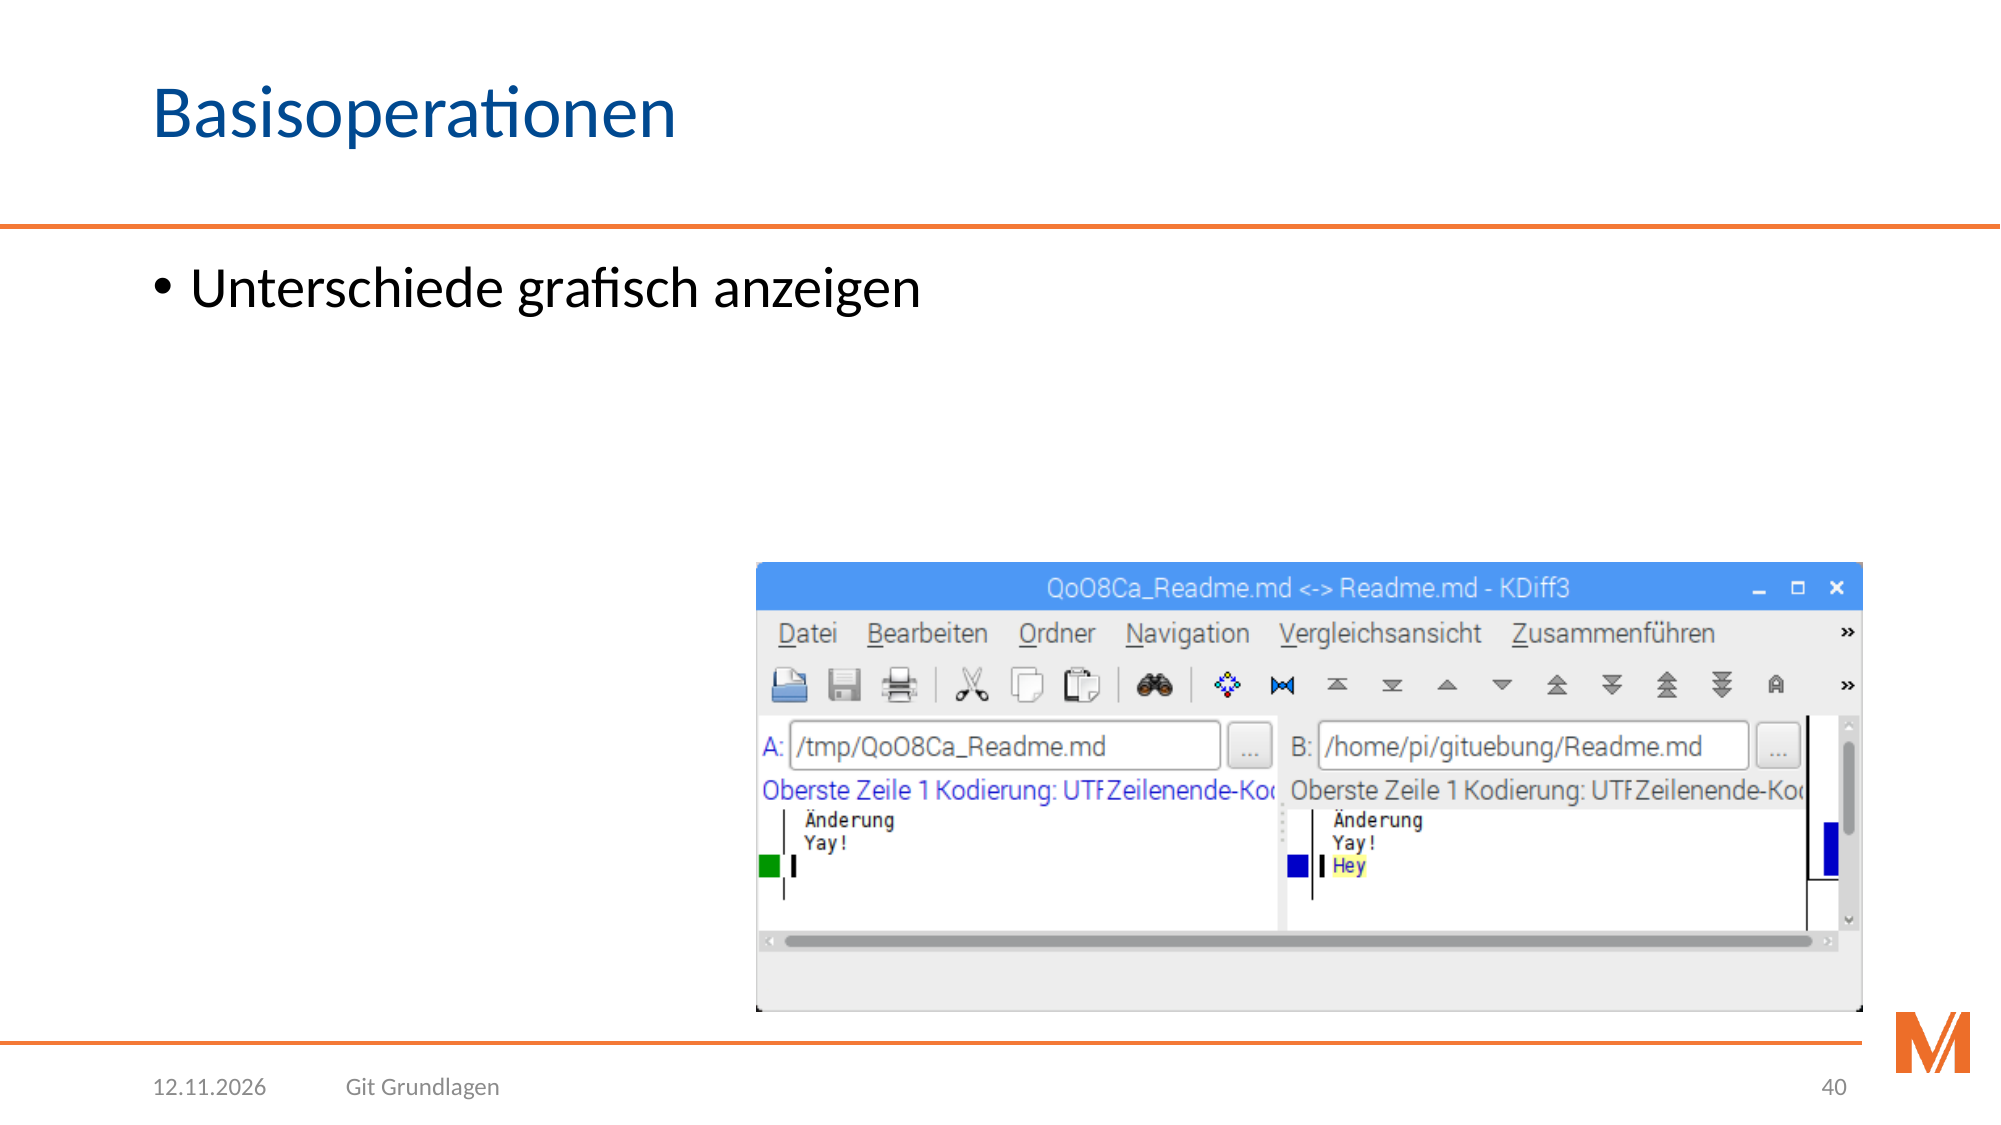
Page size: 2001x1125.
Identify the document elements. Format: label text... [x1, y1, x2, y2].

footer Git Grundlagen [330, 1055, 1721, 1116]
list Unterschiede grafisch anzeigen [137, 249, 947, 1012]
title Basisoperationen [137, 24, 1863, 203]
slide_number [137, 1055, 313, 1116]
slide_number 40 [1743, 1055, 1863, 1116]
picture [1896, 1012, 1970, 1073]
picture [756, 562, 1863, 1012]
